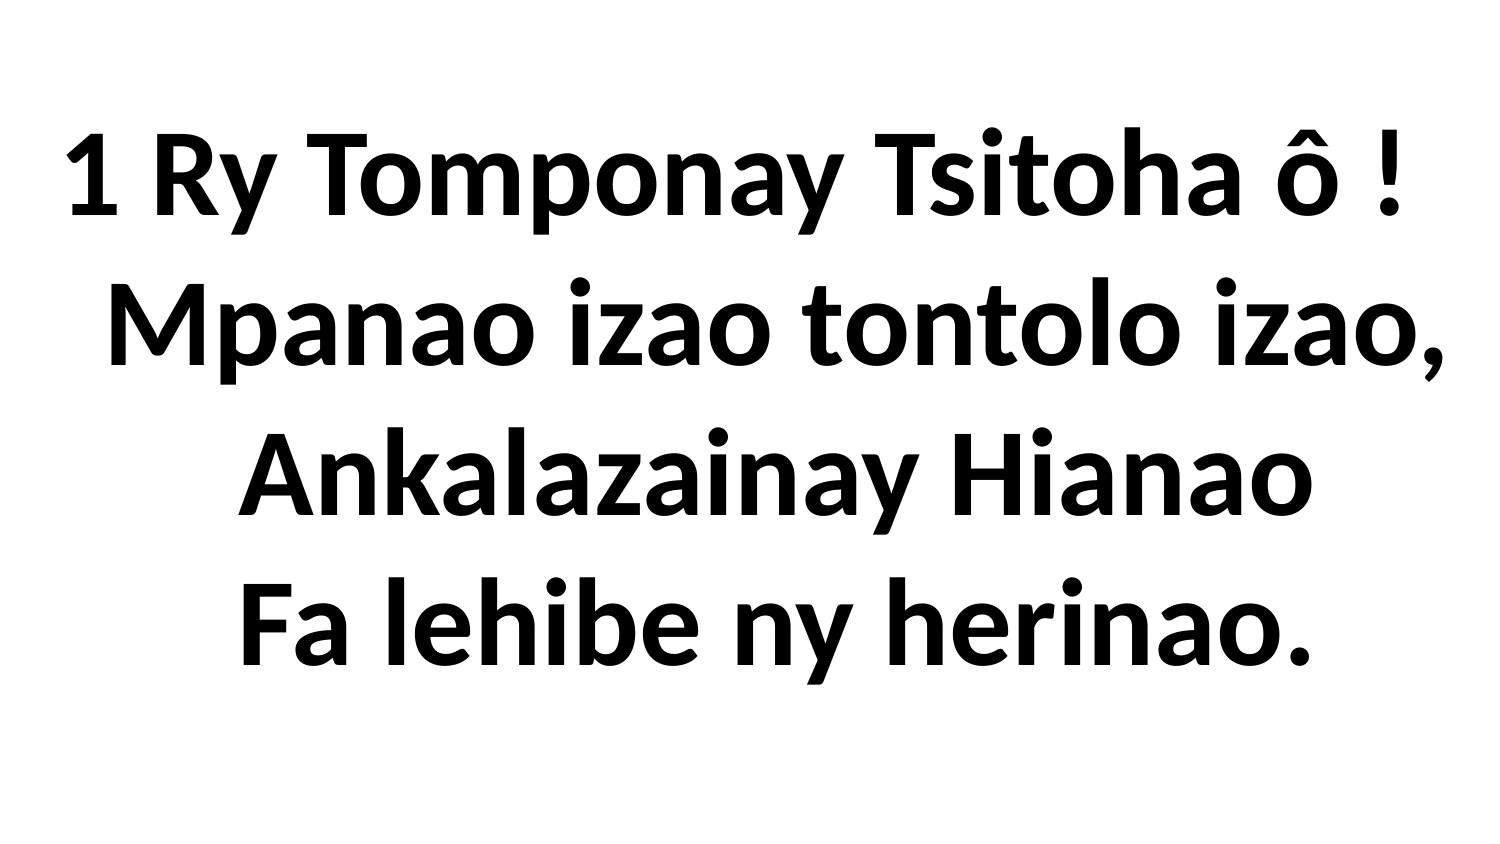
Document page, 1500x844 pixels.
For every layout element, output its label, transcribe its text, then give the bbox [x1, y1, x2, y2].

title 1 Ry Tomponay Tsitoha ô ! Mpanao izao tontolo izao, Ankalazainay Hianao Fa lehibe ny herinao. [0, 300, 1500, 481]
